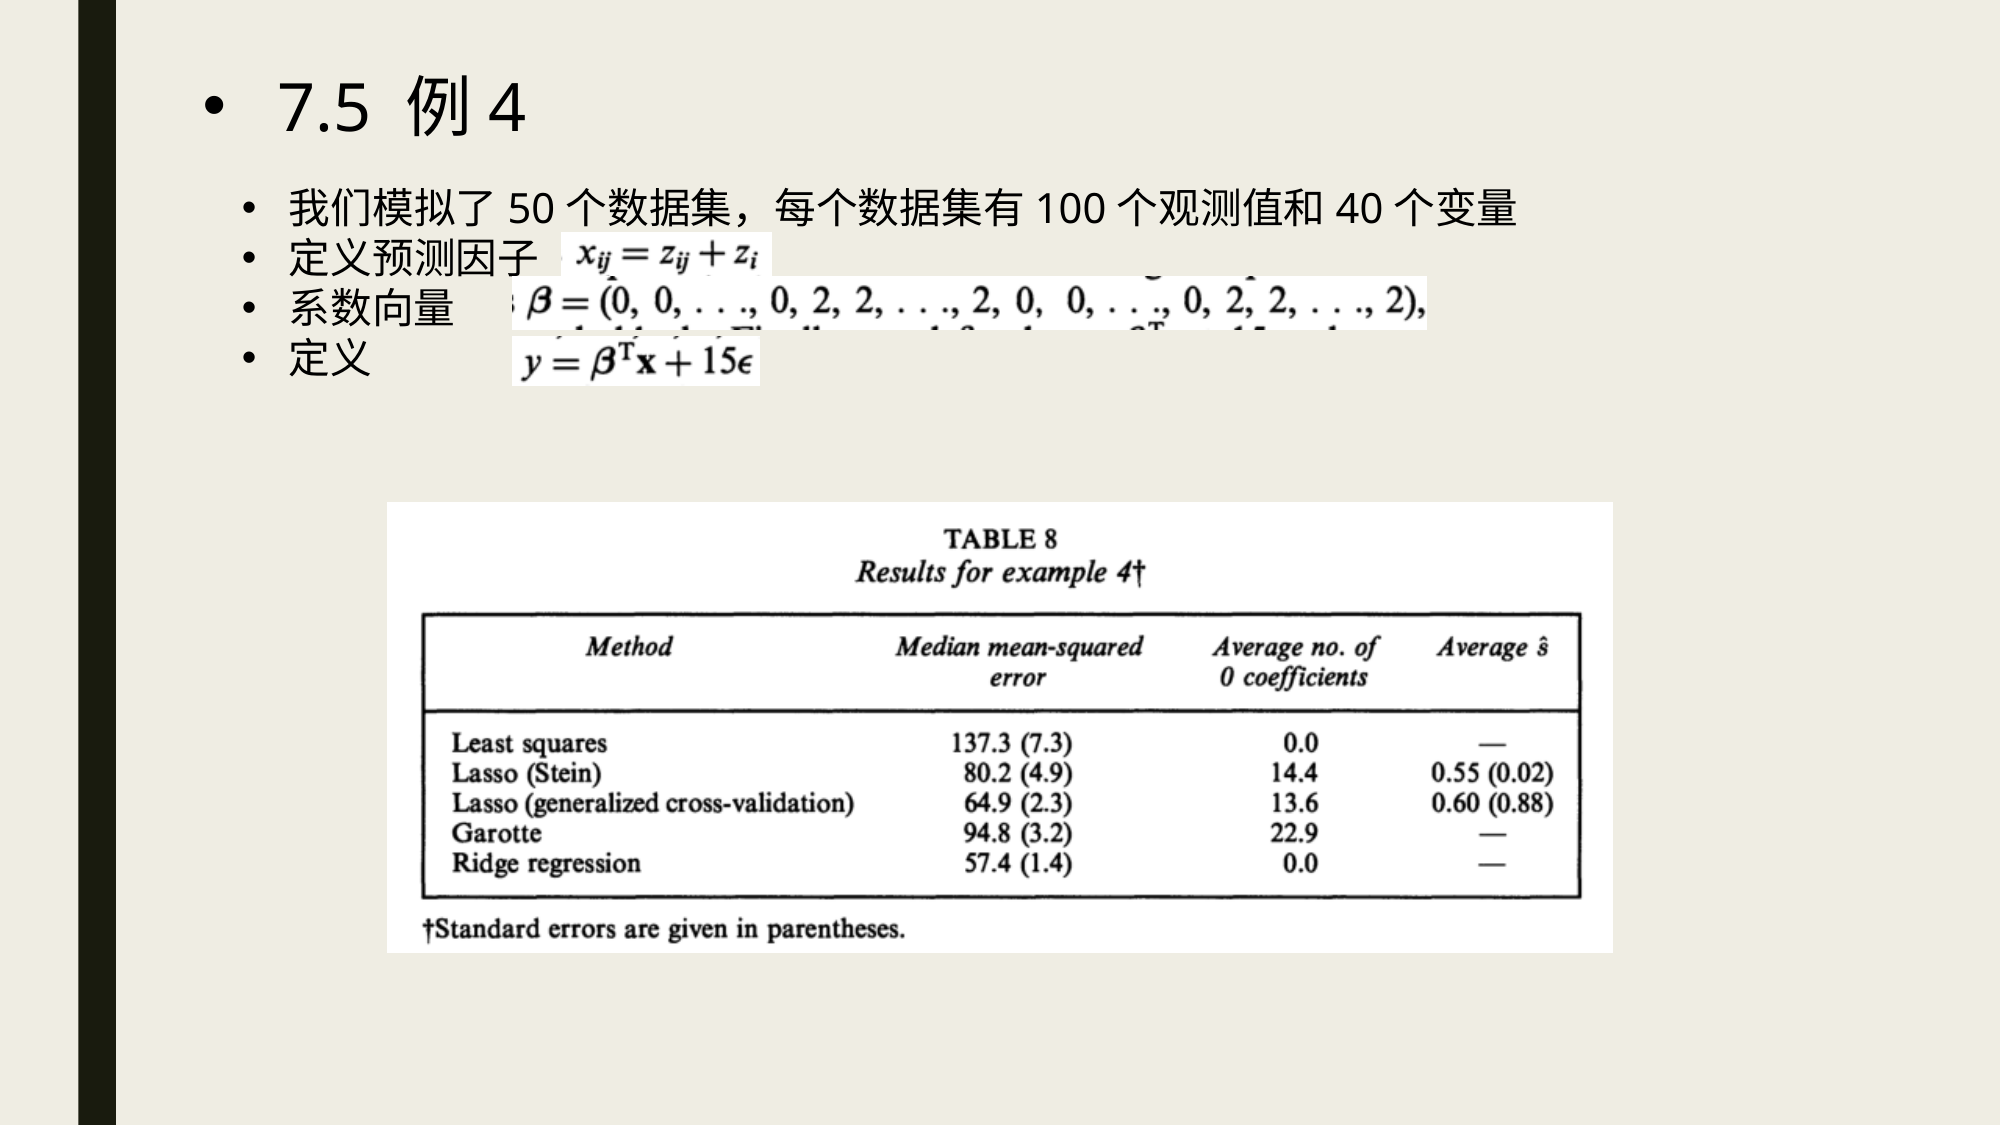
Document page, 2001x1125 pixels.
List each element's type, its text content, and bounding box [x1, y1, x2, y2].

text_box 7.5 例4 [188, 57, 1387, 152]
picture [512, 232, 1427, 330]
picture [512, 336, 760, 386]
text_box 我们模拟了50个数据集，每个数据集有100个观测值和40个变量 定义预测因子 系数向量 定义 [227, 174, 1898, 390]
picture [387, 502, 1613, 953]
